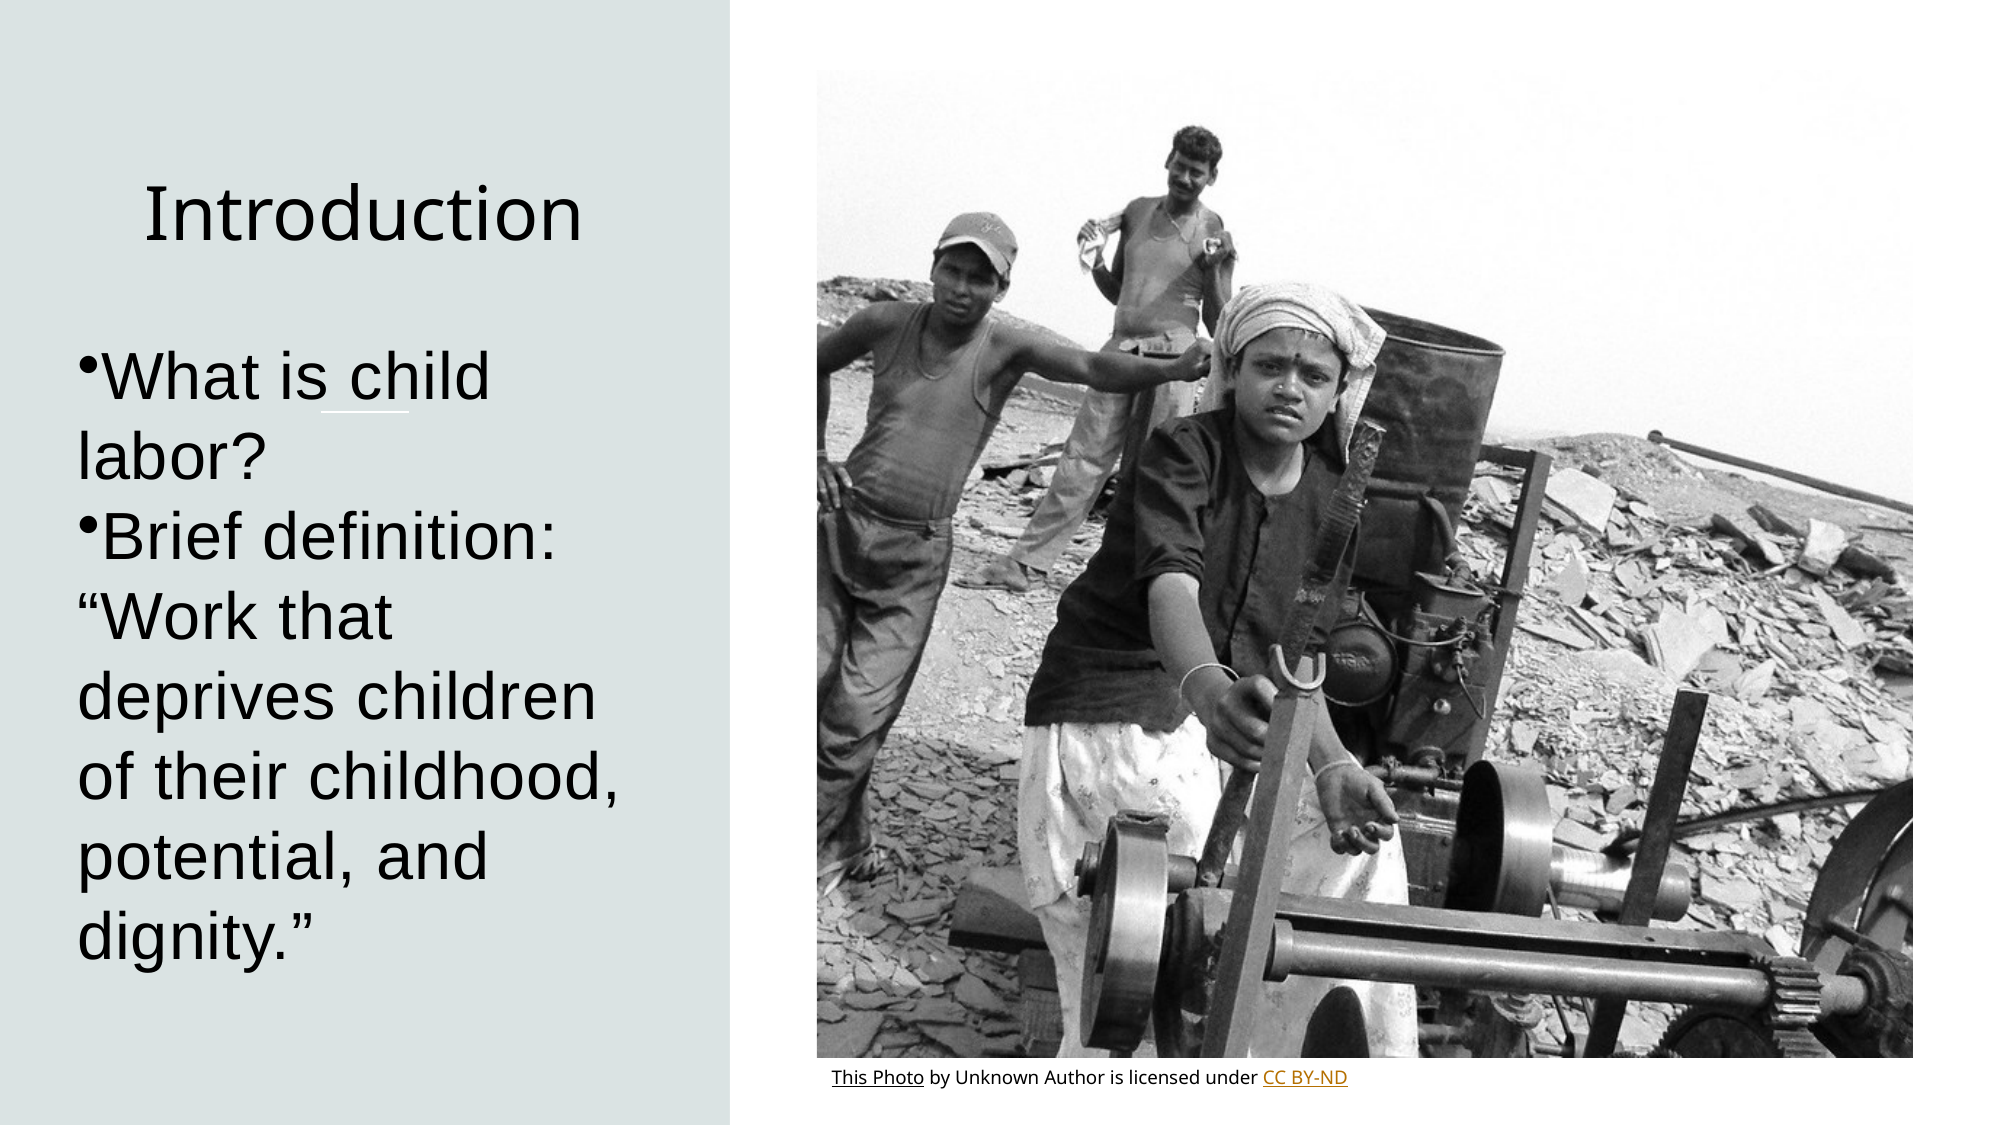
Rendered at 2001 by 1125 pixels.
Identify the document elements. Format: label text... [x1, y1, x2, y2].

list What is child labor? Brief definition: “Work that deprives children of their childhood, potential, and dignity.” [62, 325, 643, 981]
title Introduction [86, 70, 643, 263]
text_box This Photo by Unknown Author is licensed under CC BY-ND [816, 1059, 1913, 1099]
picture [816, 70, 1914, 1059]
